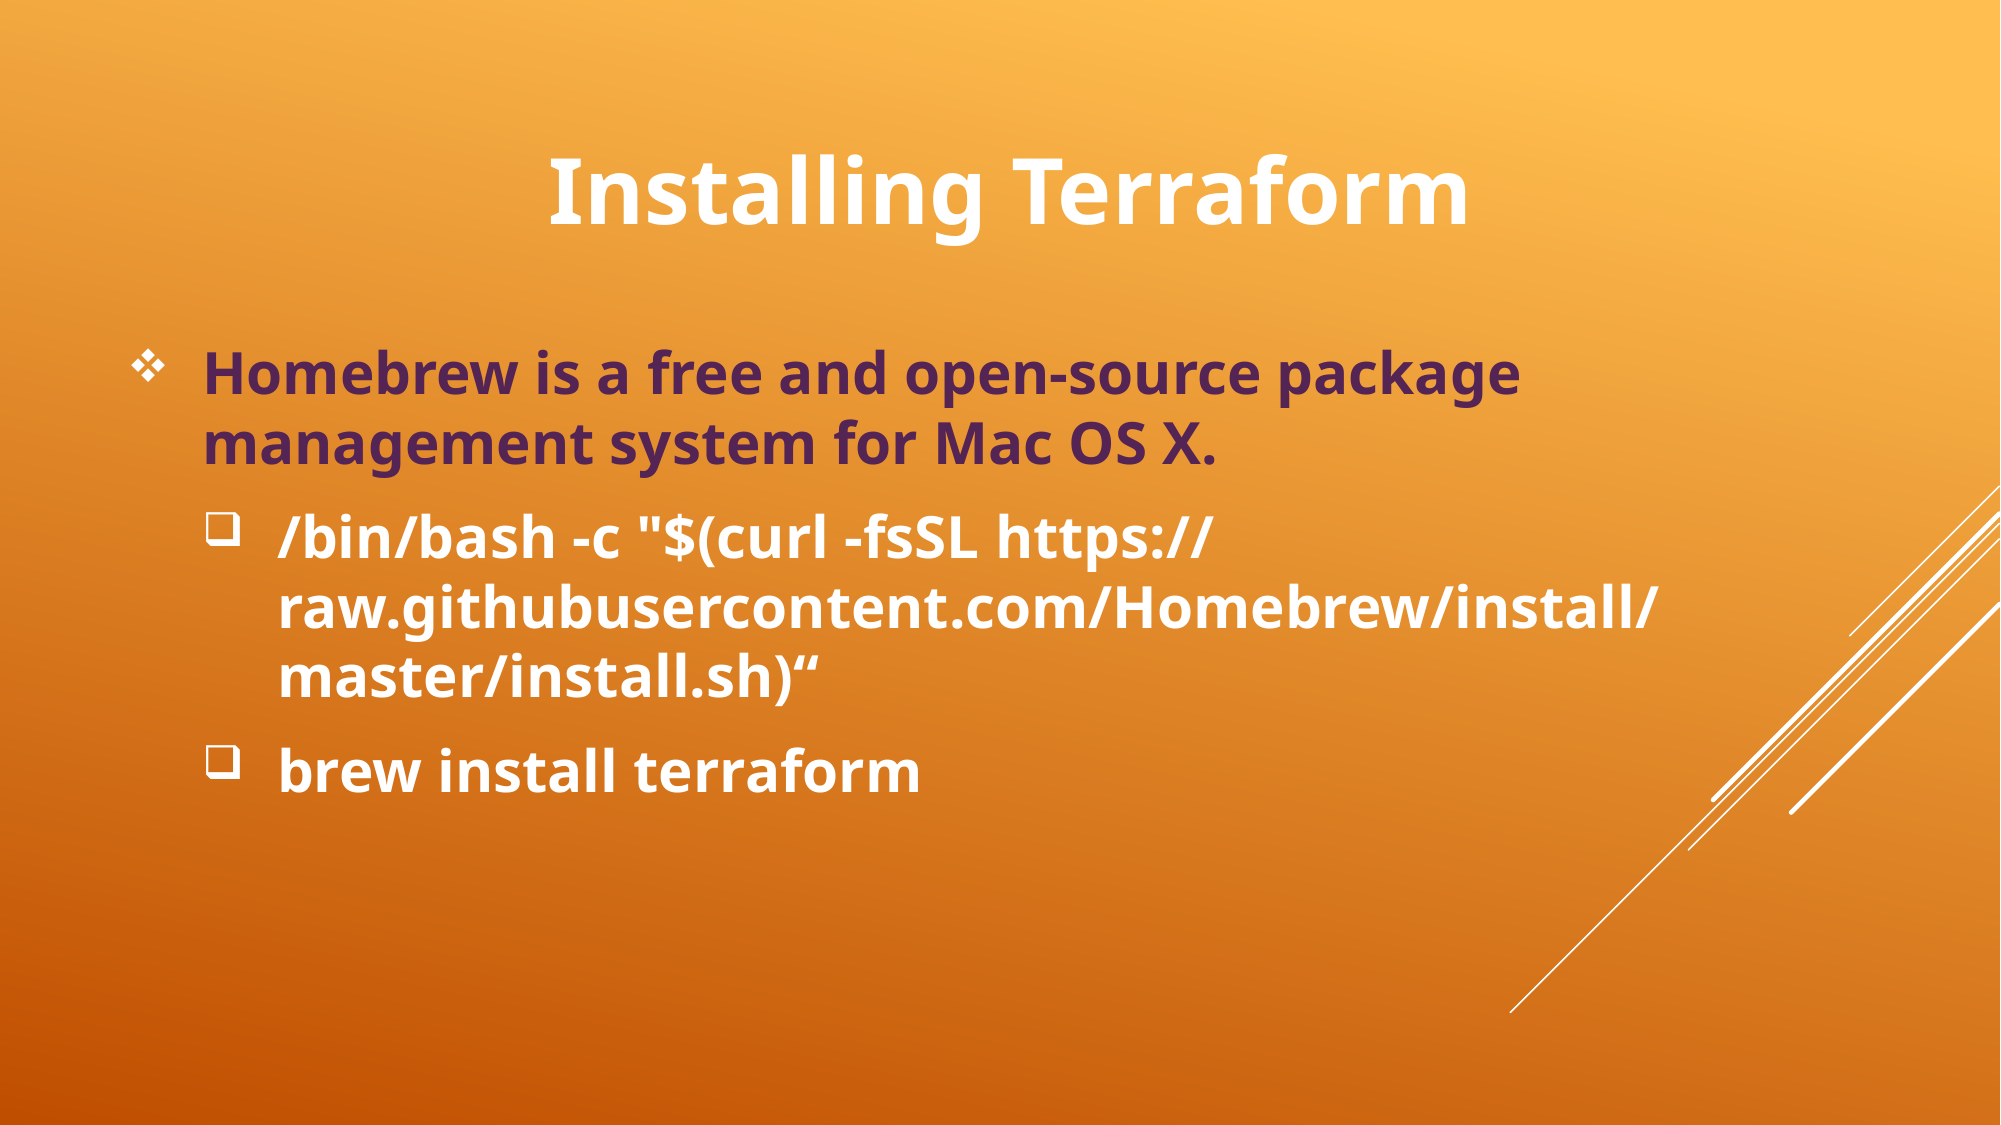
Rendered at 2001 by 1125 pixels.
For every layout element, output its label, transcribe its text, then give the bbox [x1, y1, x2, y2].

title Installing Terraform [112, 95, 1910, 250]
list Homebrew is a free and open-source package management system for Mac OS X. /bin/bash -c "$(curl -fsSL https://raw.githubusercontent.com/Homebrew/install/master/install.sh)“ brew install terraform [112, 328, 1910, 984]
